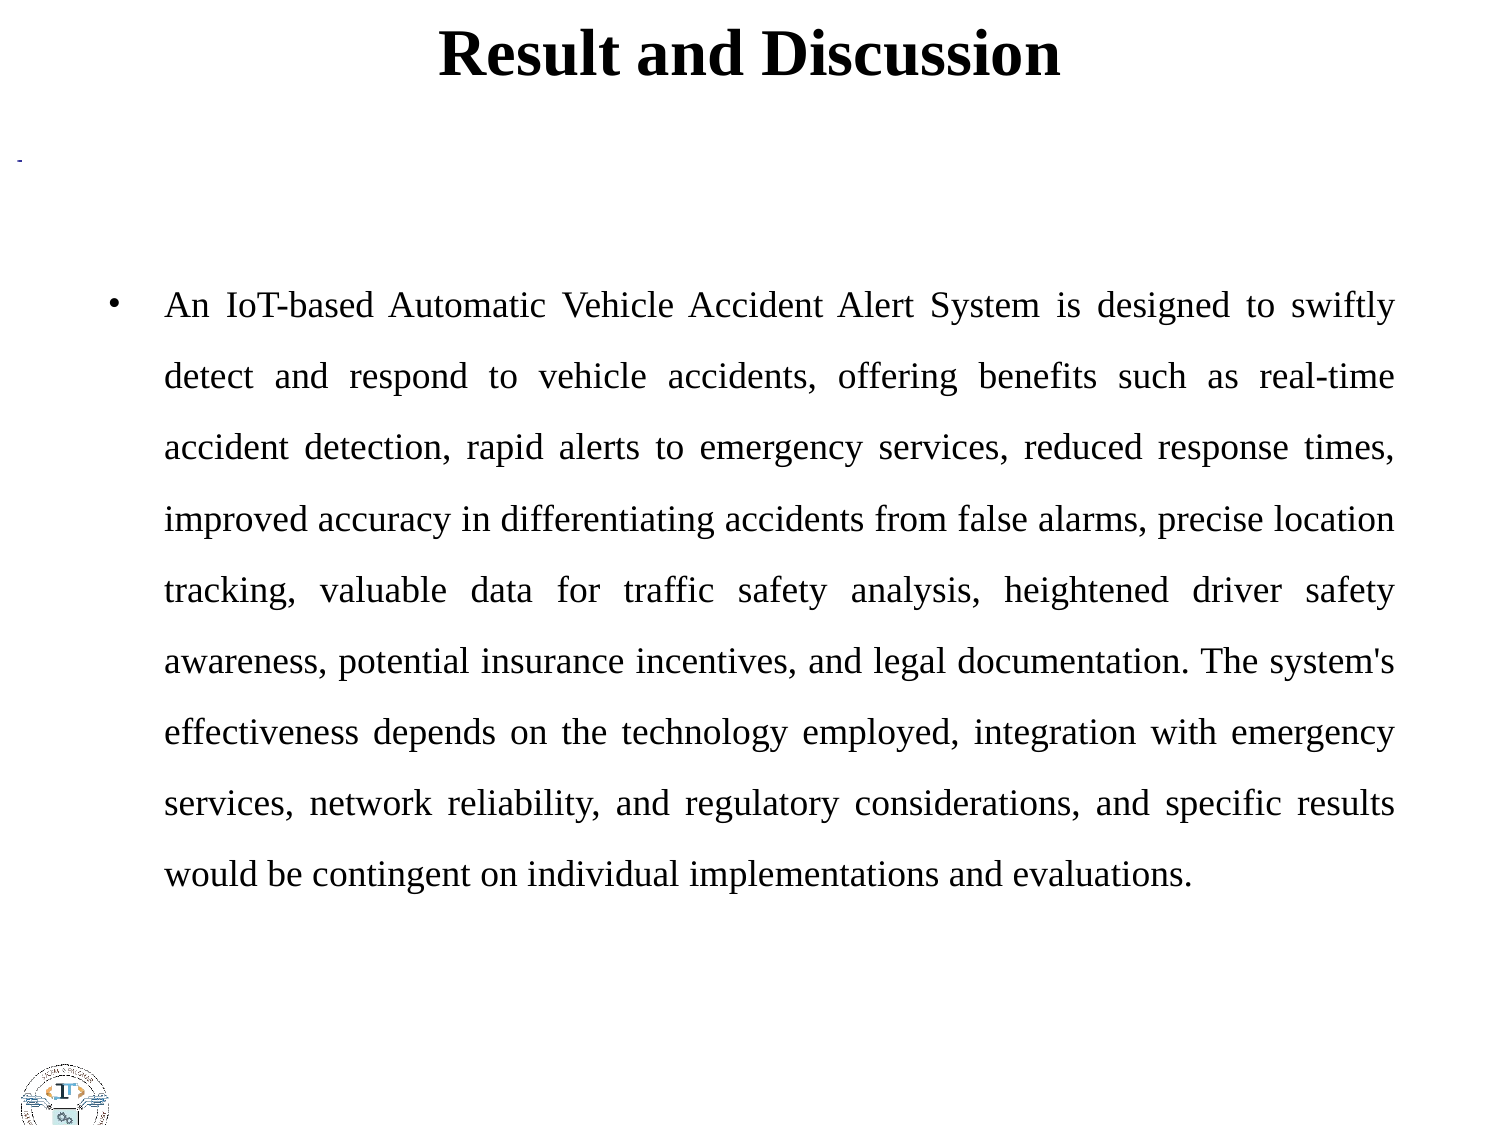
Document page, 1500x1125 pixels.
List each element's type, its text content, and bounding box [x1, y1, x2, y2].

title Result and Discussion [436, 6, 1064, 197]
picture [18, 1064, 112, 1125]
text_box An IoT-based Automatic Vehicle Accident Alert System is designed to swiftly detect and respond to vehicle accidents, offering benefits such as real-time accident detection, rapid alerts to emergency services, reduced response times, improved accuracy in differentiating accidents from false alarms, precise location tracking, valuable data for traffic safety analysis, heightened driver safety awareness, potential insurance incentives, and legal documentation. The system's effectiveness depends on the technology employed, integration with emergency services, network reliability, and regulatory considerations, and specific results would be contingent on individual implementations and evaluations. [105, 249, 1480, 894]
